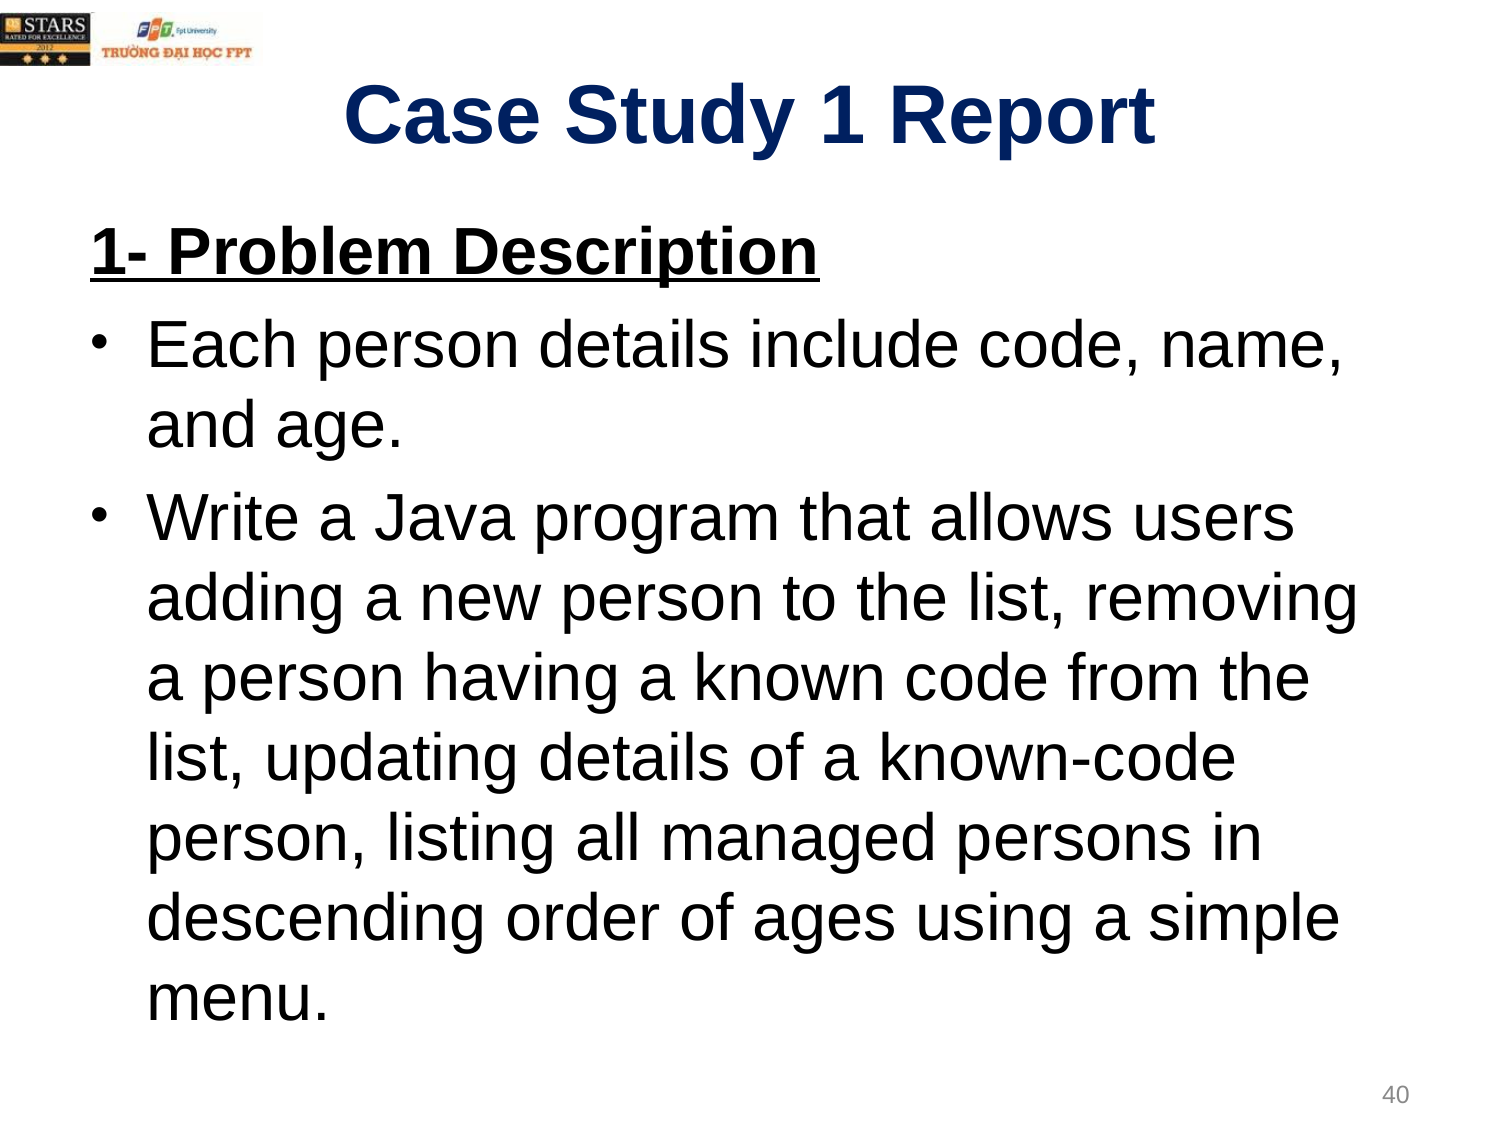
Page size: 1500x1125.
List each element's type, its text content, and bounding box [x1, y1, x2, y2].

picture [0, 12, 263, 66]
title Case Study 1 Report [75, 45, 1425, 175]
slide_number 40 [1250, 1074, 1425, 1113]
list 1- Problem Description Each person details include code, name, and age. Write a Java program that allows users adding a new person to the list, removing a person having a known code from the list, updating details of a known-code person, listing all managed persons in descending order of ages using a simple menu. [75, 200, 1425, 1063]
